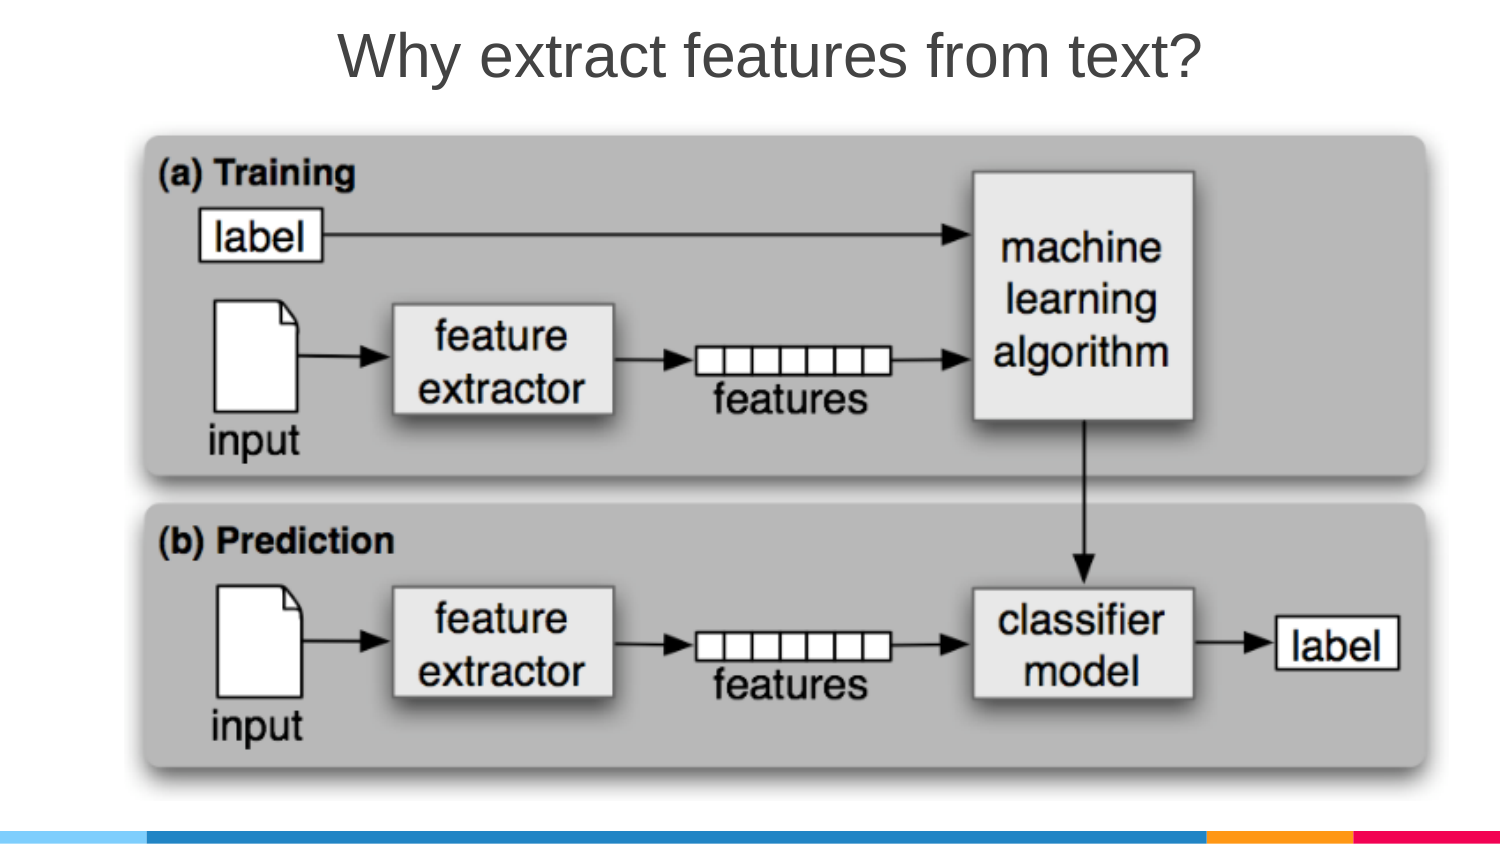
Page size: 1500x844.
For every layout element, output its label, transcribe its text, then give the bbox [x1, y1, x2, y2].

text_box Why extract features from text? [202, 0, 1339, 113]
picture [124, 119, 1450, 801]
